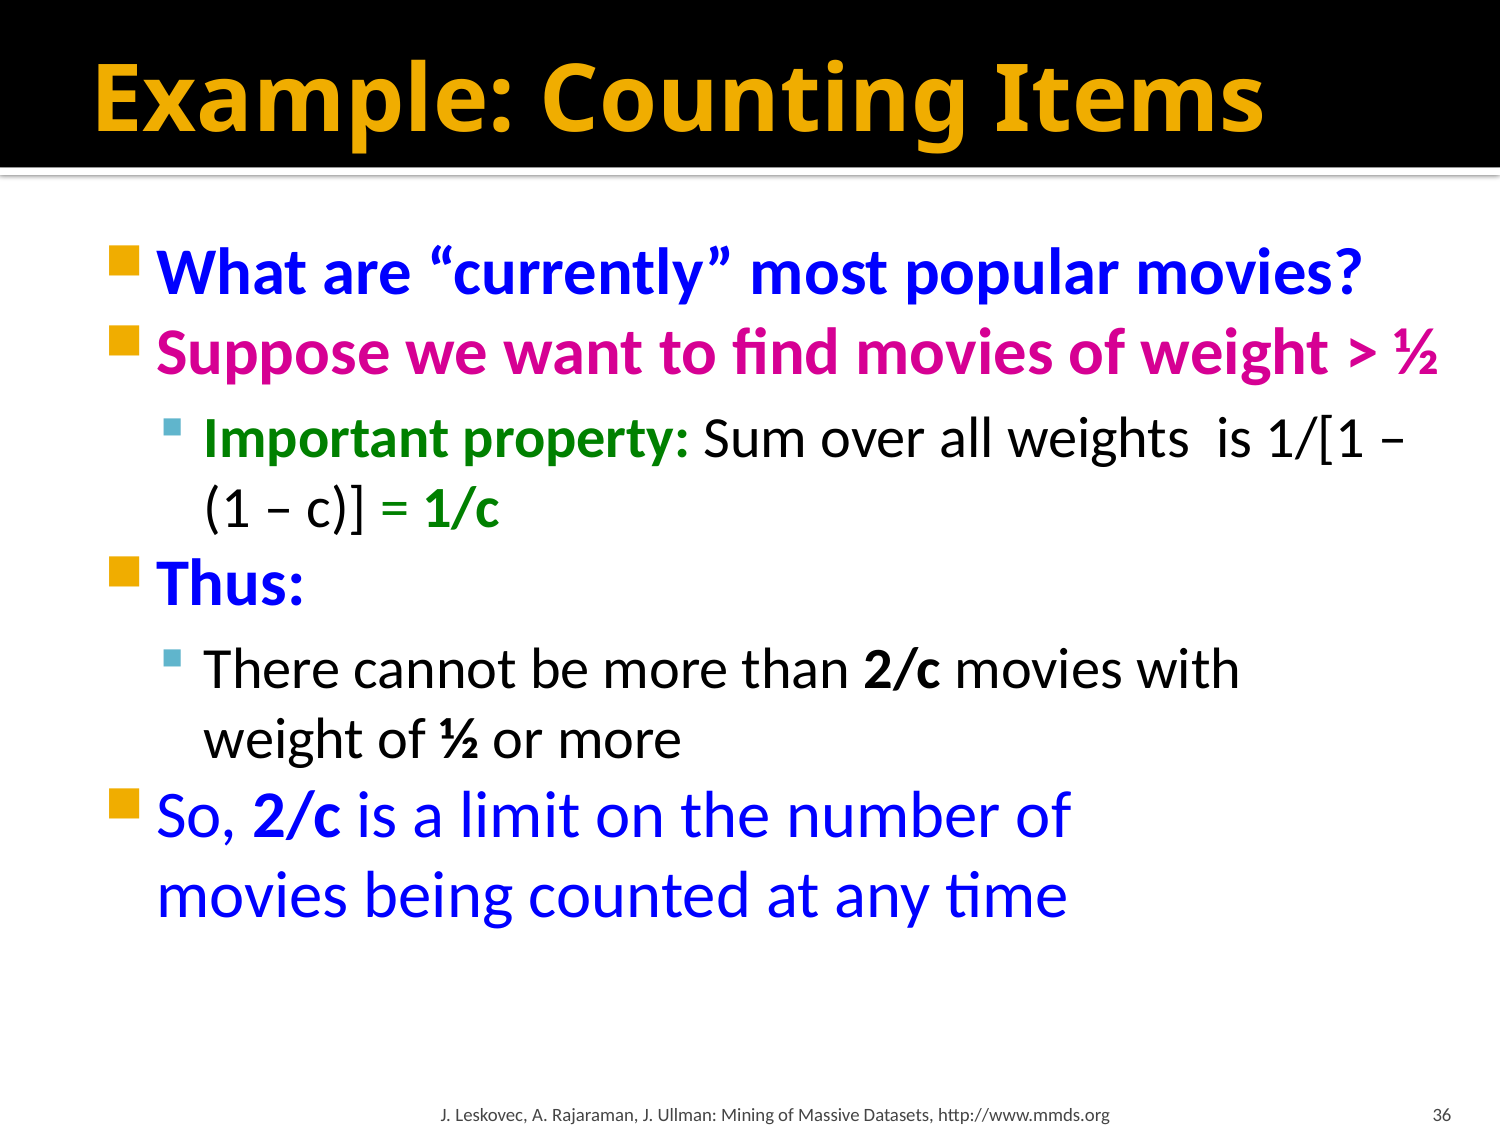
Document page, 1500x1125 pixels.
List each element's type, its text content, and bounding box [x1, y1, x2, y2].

footer J. Leskovec, A. Rajaraman, J. Ullman: Mining of Massive Datasets, http://www.mmds.org [433, 1080, 1337, 1125]
slide_number 36 [1345, 1080, 1467, 1125]
title Example: Counting Items [75, 12, 1425, 175]
